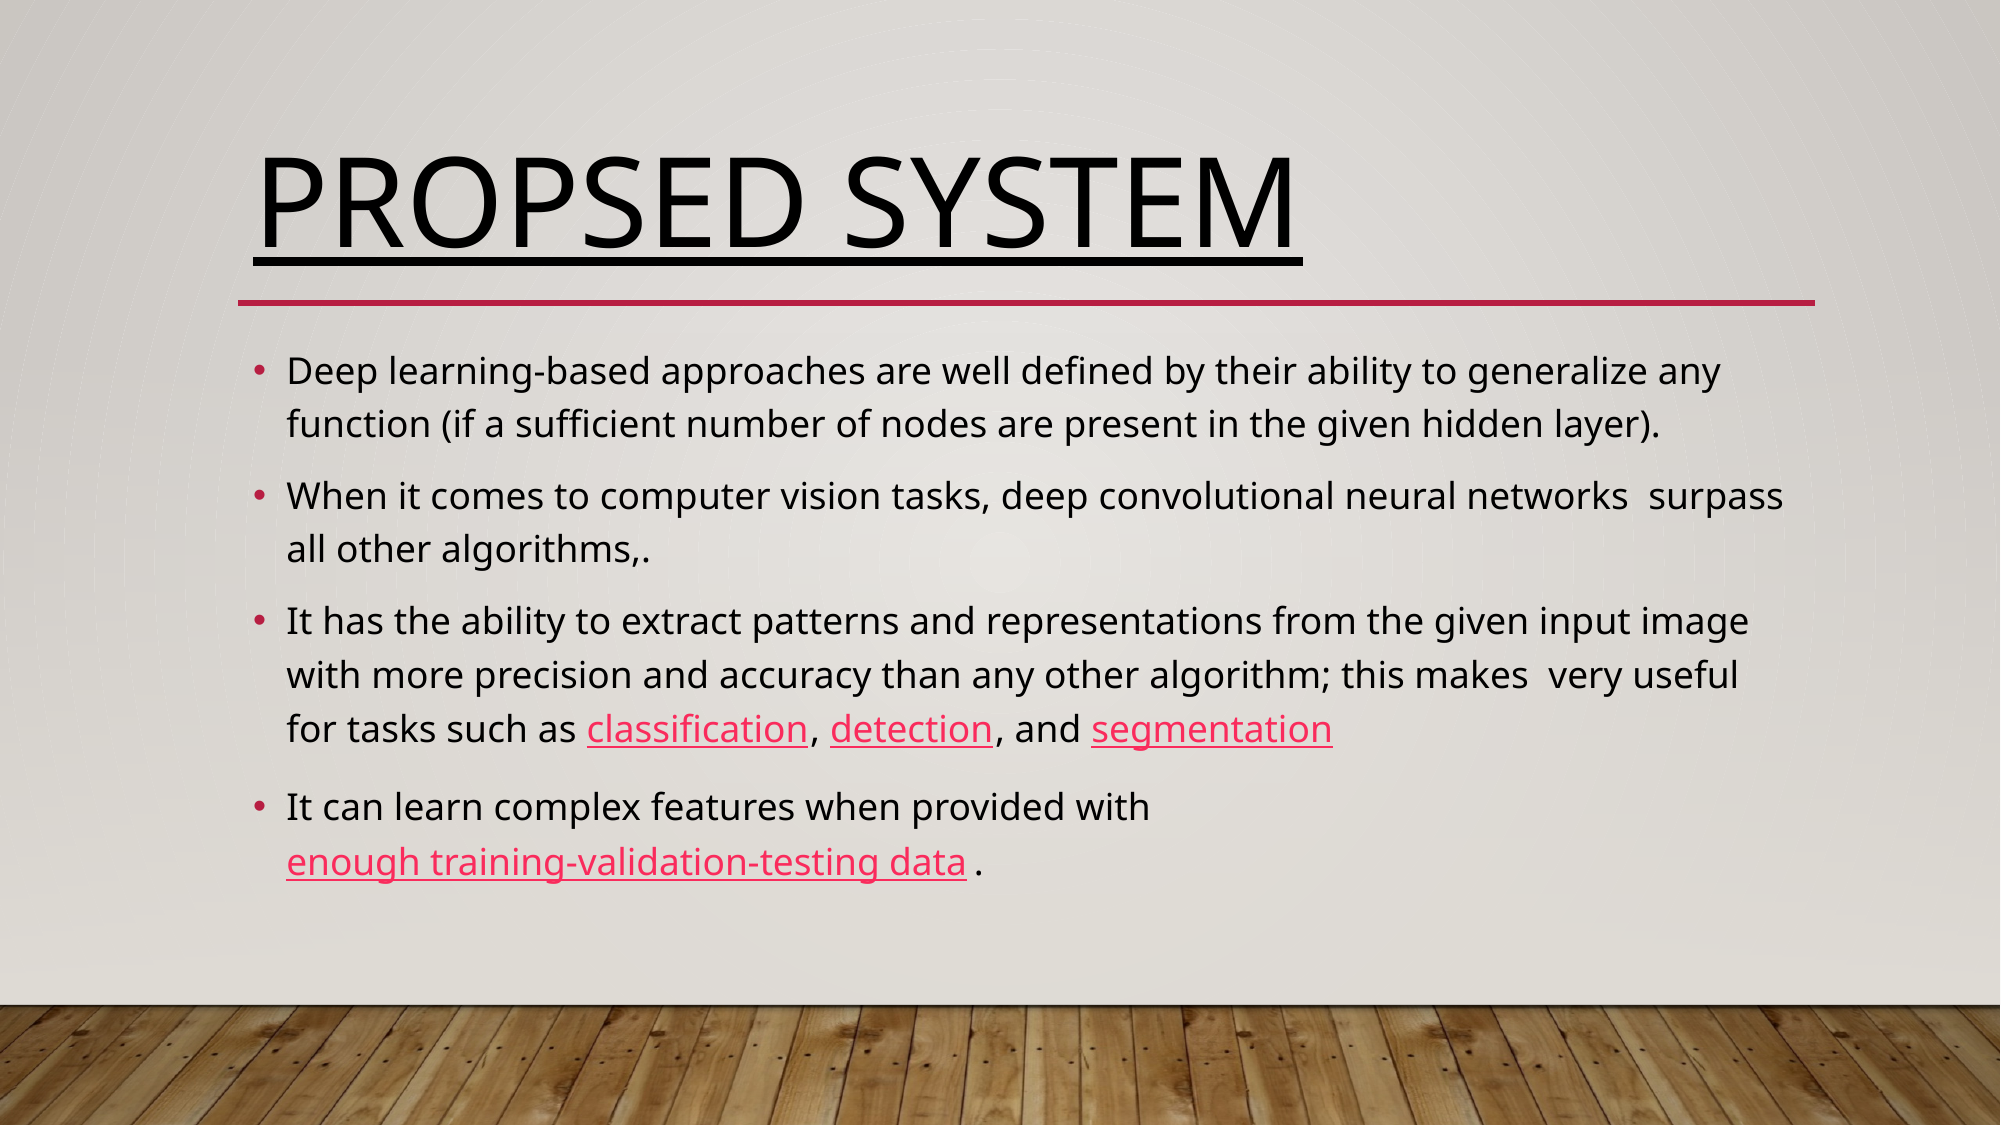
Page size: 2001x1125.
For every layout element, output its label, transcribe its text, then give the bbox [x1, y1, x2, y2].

title PROPSED SYSTEM [238, 131, 1814, 305]
list Deep learning-based approaches are well defined by their ability to generalize any function (if a sufficient number of nodes are present in the given hidden layer). When it comes to computer vision tasks, deep convolutional neural networks surpass all other algorithms,. It has the ability to extract patterns and representations from the given input image with more precision and accuracy than any other algorithm; this makes very useful for tasks such as classification, detection, and segmentation It can learn complex features when provided with enough training-validation-testing data. [238, 330, 1814, 897]
picture [0, 1005, 2000, 1125]
